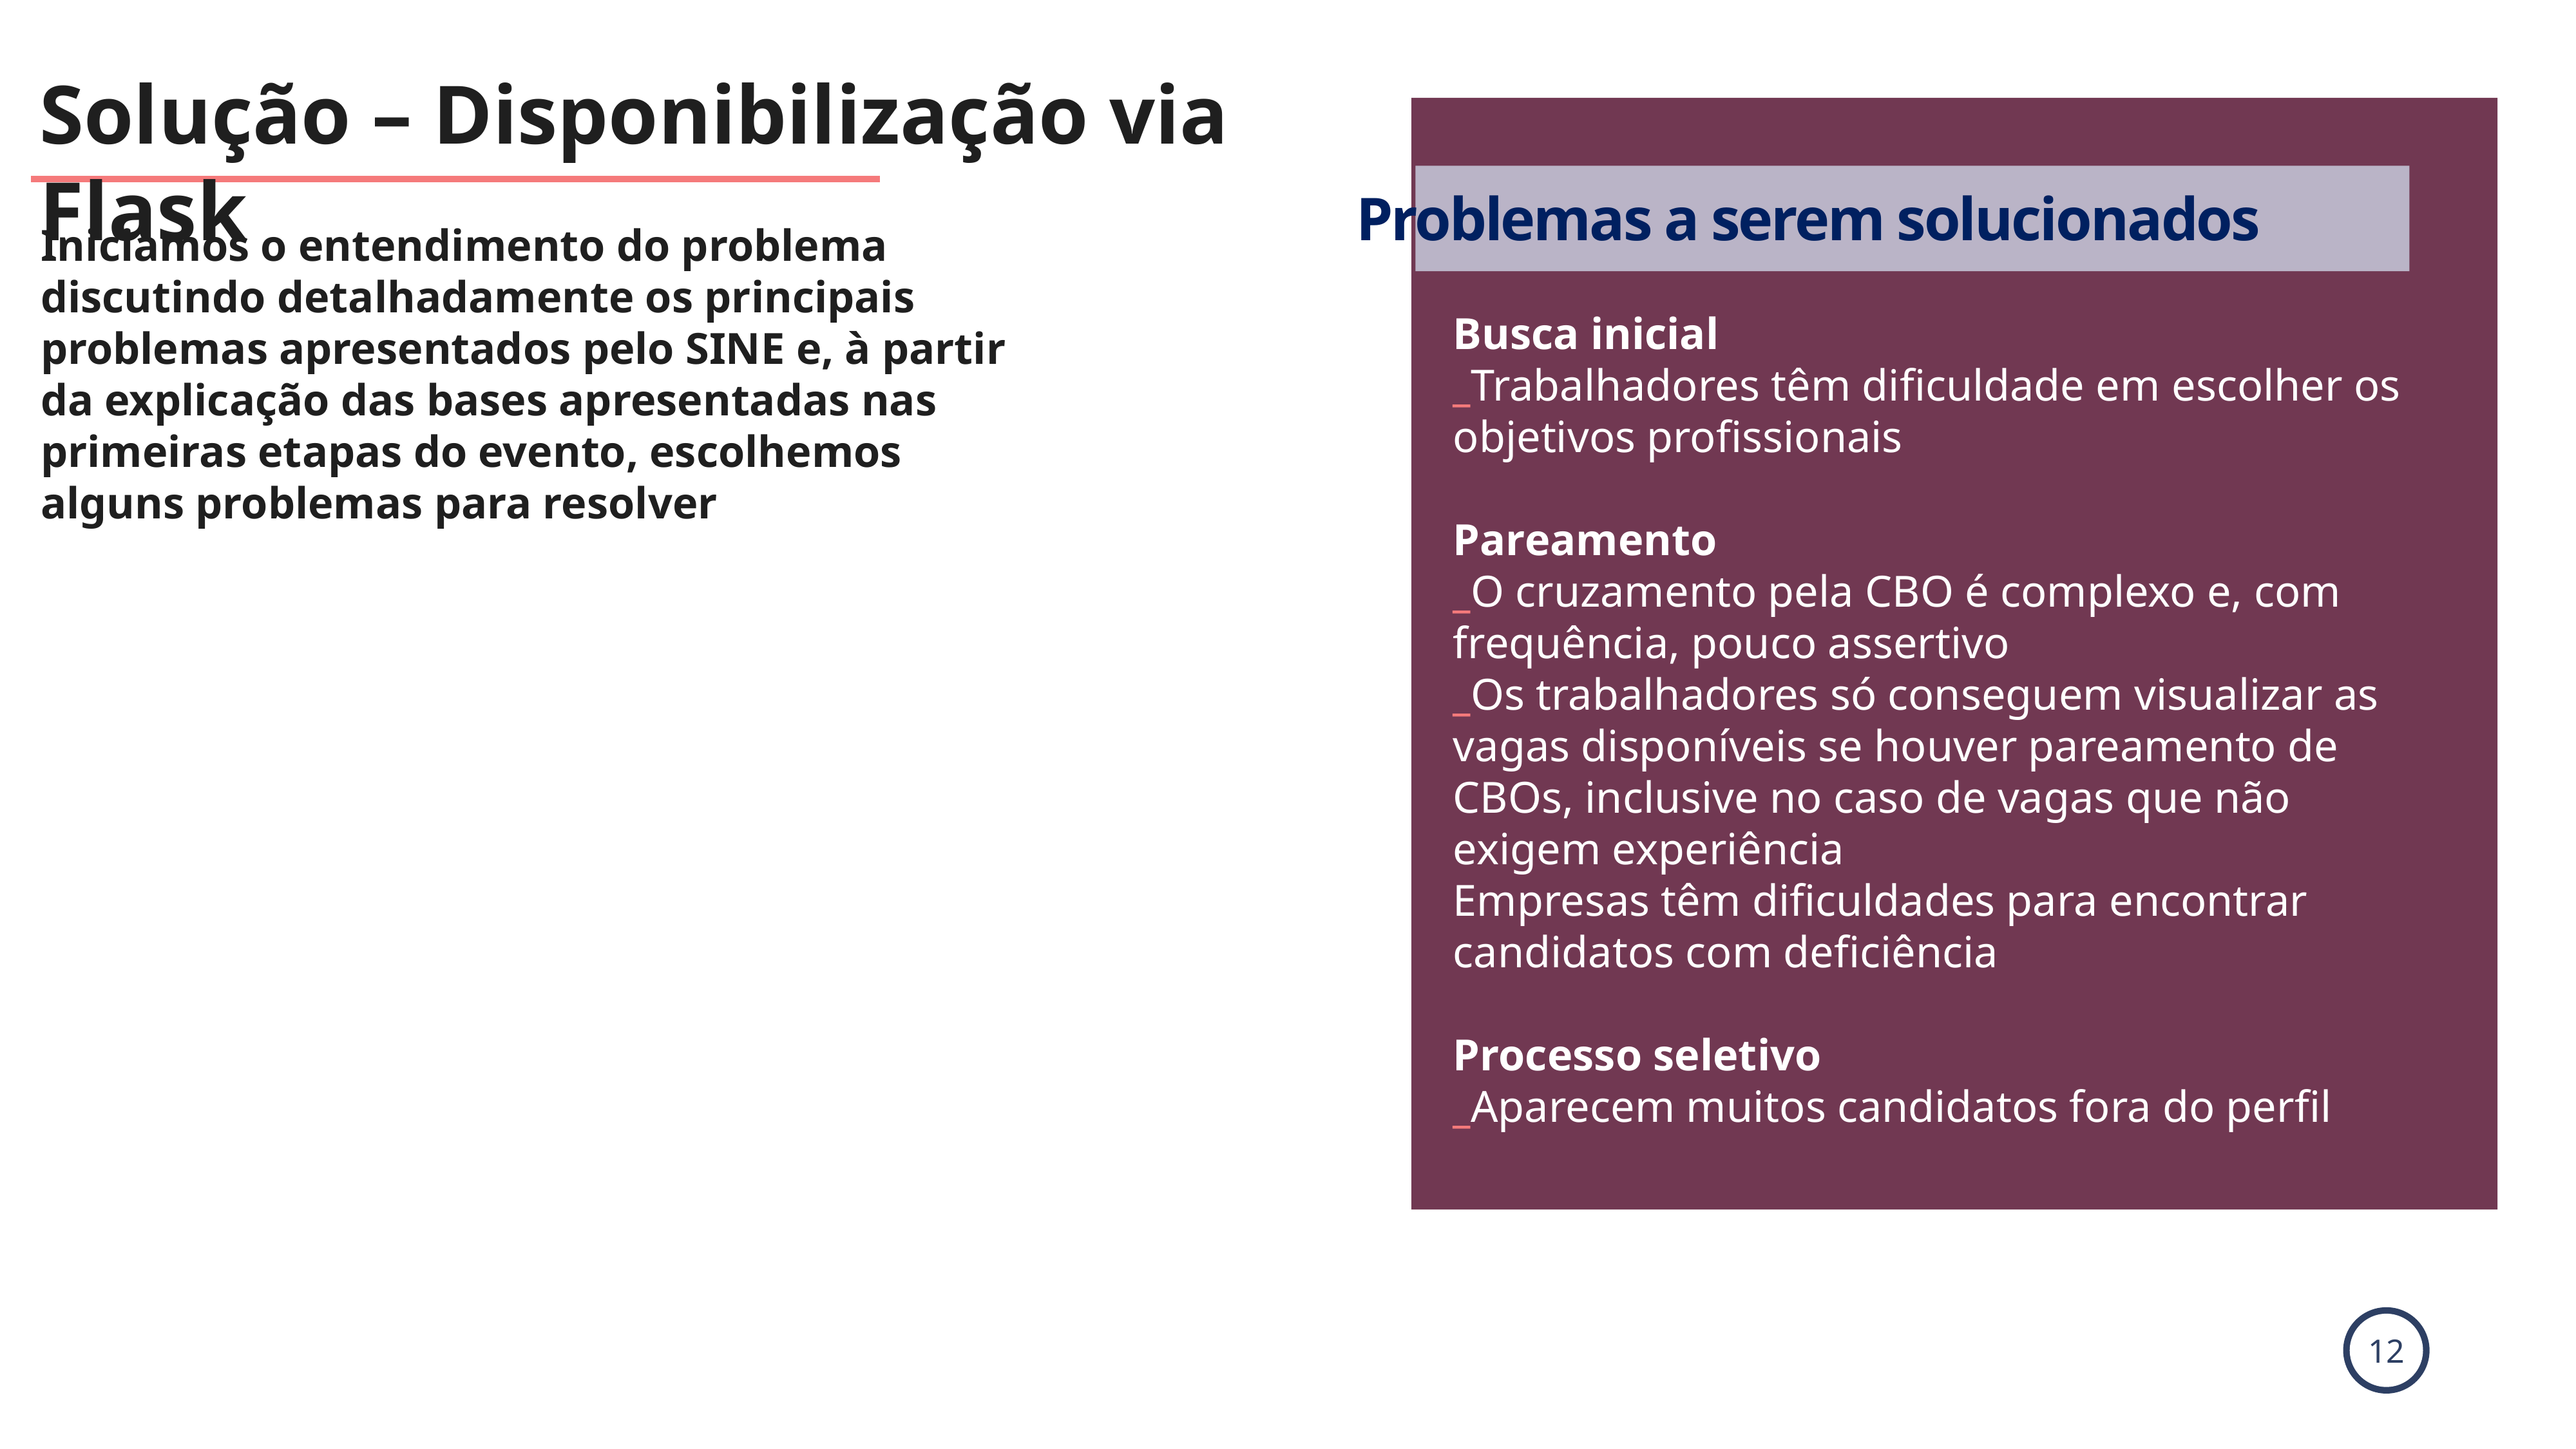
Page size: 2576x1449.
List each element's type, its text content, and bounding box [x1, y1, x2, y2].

text_box Problemas a serem solucionados [1346, 196, 2270, 256]
text_box Busca inicial _Trabalhadores têm dificuldade em escolher os objetivos profissionais Pareamento _O cruzamento pela CBO é complexo e, com frequência, pouco assertivo _Os trabalhadores só conseguem visualizar as vagas disponíveis se houver pareamento de CBOs, inclusive no caso de vagas que não exigem experiência Empresas têm dificuldades para encontrar candidatos com deficiência Processo seletivo _Aparecem muitos candidatos fora do perfil [1444, 301, 2438, 1135]
text_box [1411, 97, 2498, 1210]
text_box [1415, 165, 2410, 272]
text_box Iniciamos o entendimento do problema discutindo detalhadamente os principais problemas apresentados pelo SINE e, à partir da explicação das bases apresentadas nas primeiras etapas do evento, escolhemos alguns problemas para resolver [31, 213, 1026, 533]
text_box Solução – Disponibilização via Flask [30, 58, 1331, 261]
